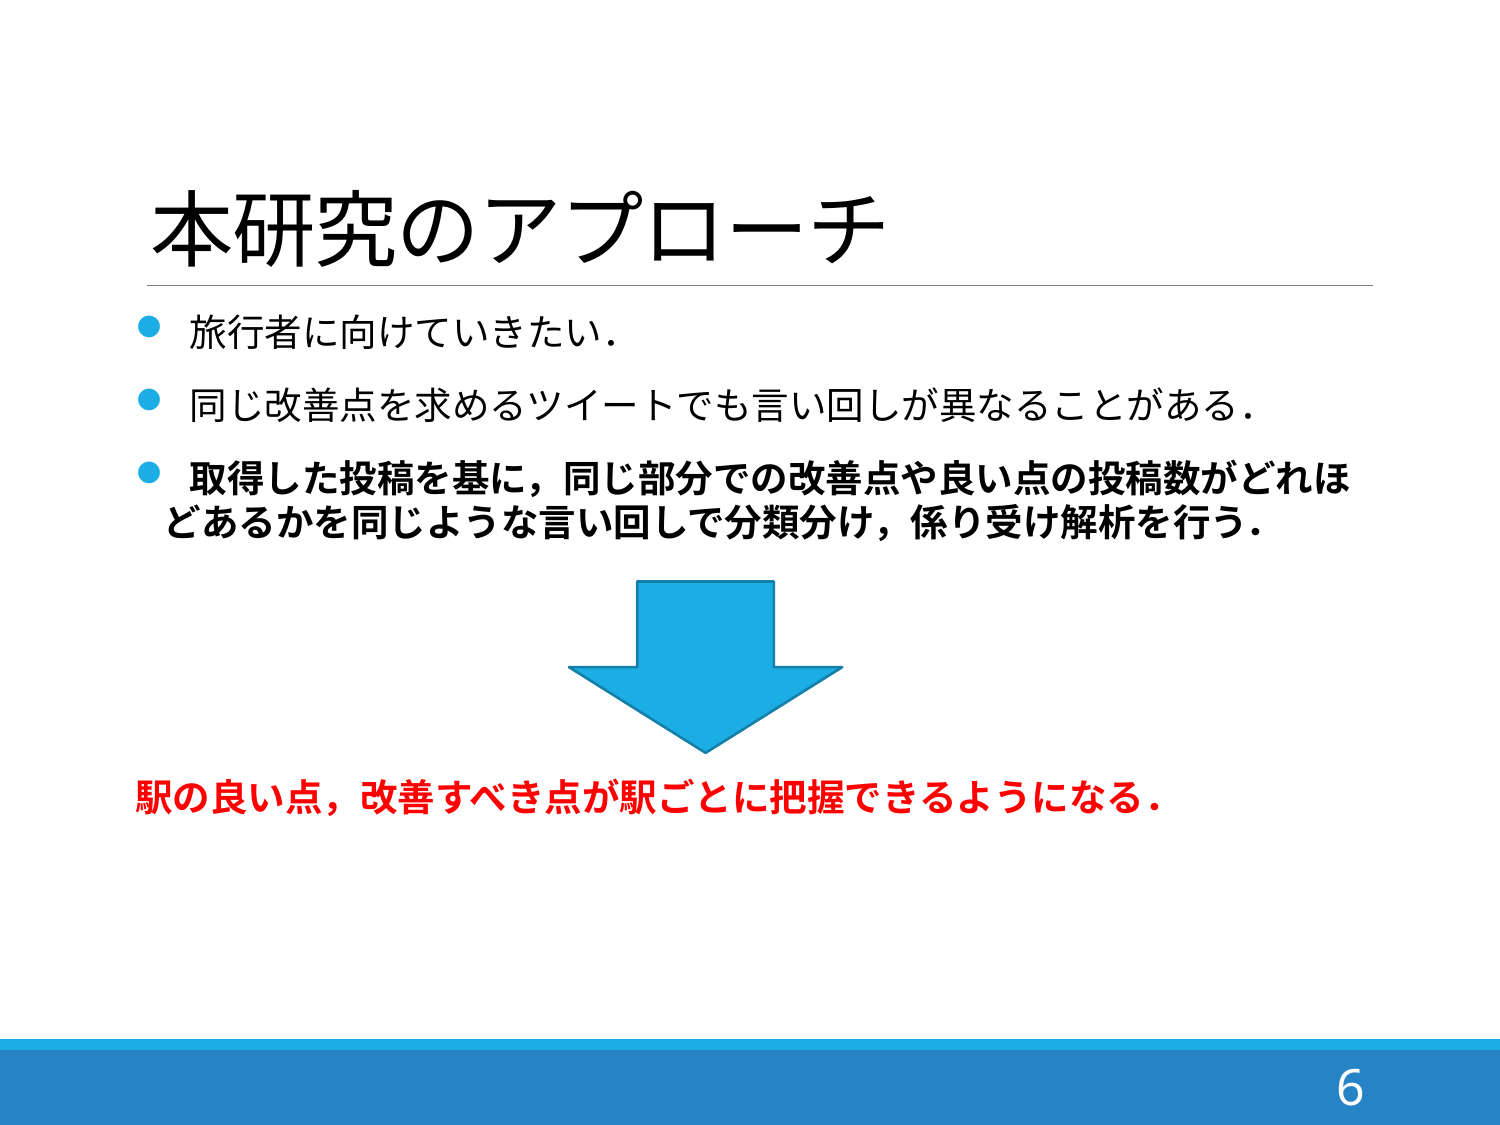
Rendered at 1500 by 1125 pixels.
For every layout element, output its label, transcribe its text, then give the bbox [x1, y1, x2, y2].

list 旅行者に向けていきたい． 同じ改善点を求めるツイートでも言い回しが異なることがある． 取得した投稿を基に，同じ部分での改善点や良い点の投稿数がどれほどあるかを同じような言い回しで分類分け，係り受け解析を行う． 駅の良い点，改善すべき点が駅ごとに把握できるようになる． [135, 302, 1373, 963]
title 本研究のアプローチ [135, 172, 1373, 285]
text_box [567, 580, 844, 754]
slide_number 6 [1218, 1059, 1380, 1120]
